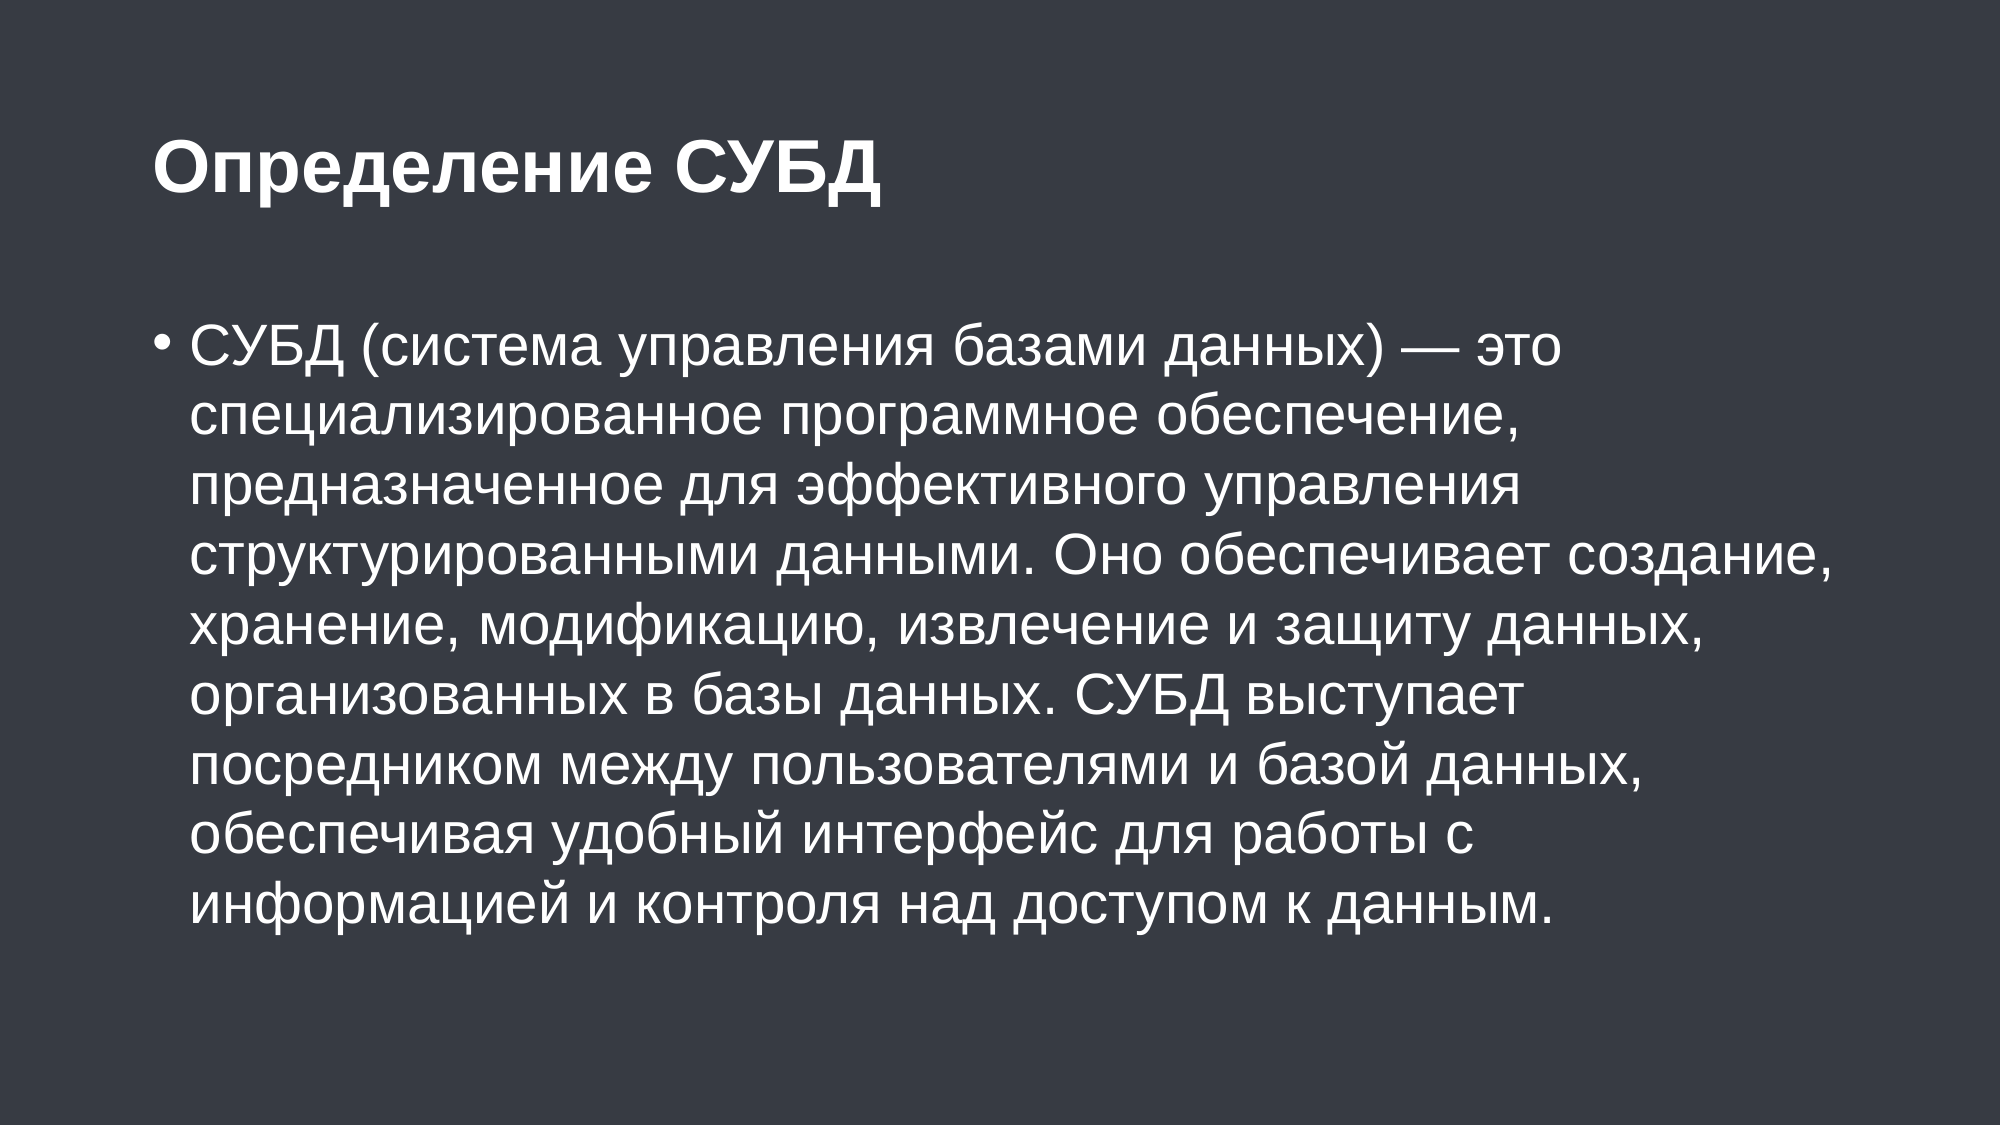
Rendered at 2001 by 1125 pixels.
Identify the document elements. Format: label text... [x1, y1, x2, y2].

text_box СУБД (система управления базами данных) — это специализированное программное обеспечение, предназначенное для эффективного управления структурированными данными. Оно обеспечивает создание, хранение, модификацию, извлечение и защиту данных, организованных в базы данных. СУБД выступает посредником между пользователями и базой данных, обеспечивая удобный интерфейс для работы с информацией и контроля над доступом к данным. [137, 299, 1863, 1014]
text_box Определение СУБД [137, 59, 1863, 277]
